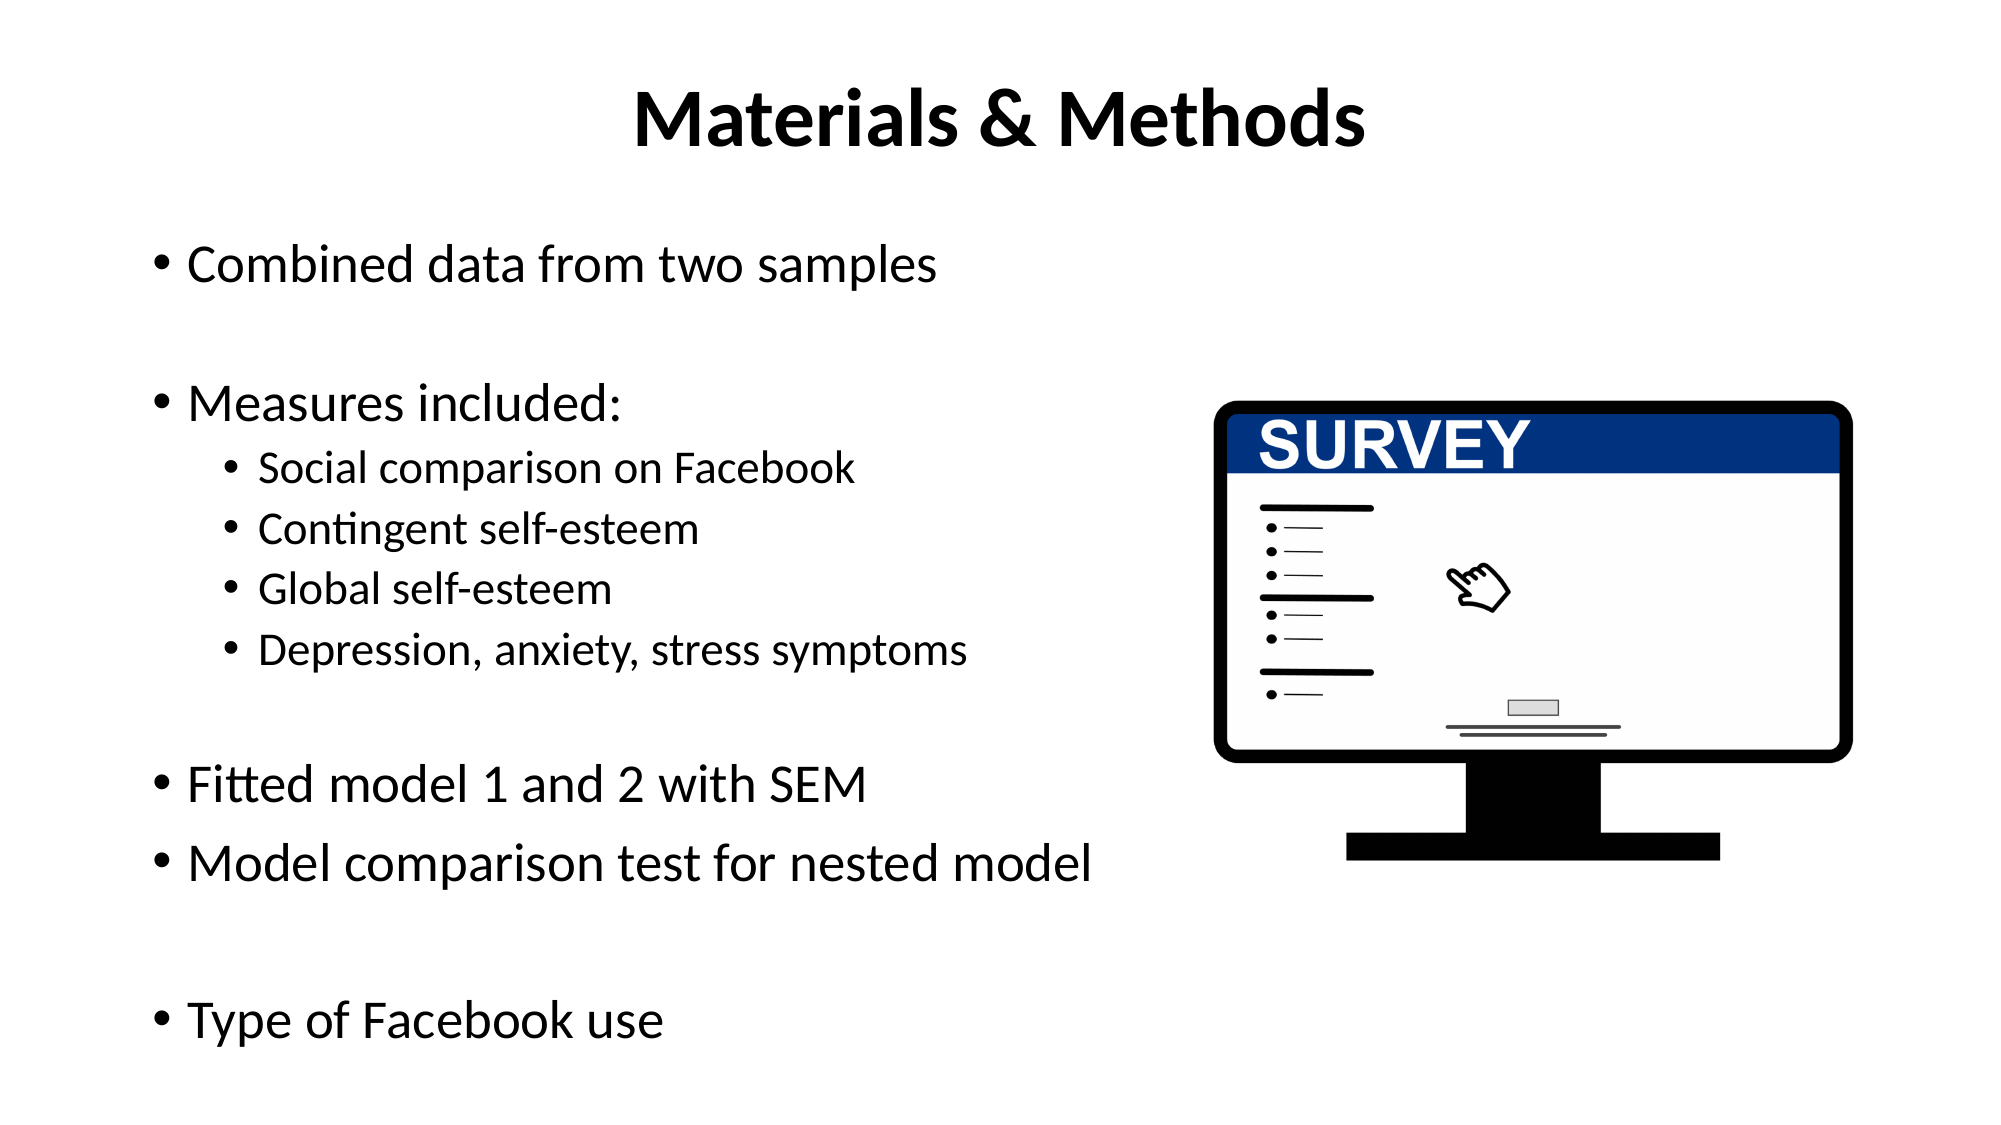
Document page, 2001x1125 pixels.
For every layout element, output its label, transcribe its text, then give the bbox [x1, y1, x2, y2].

list Combined data from two samples Measures included: Social comparison on Facebook Contingent self-esteem Global self-esteem Depression, anxiety, stress symptoms Fitted model 1 and 2 with SEM Model comparison test for nested model Type of Facebook use [137, 228, 1863, 1065]
title Materials & Methods [137, 10, 1863, 228]
picture [1184, 281, 1883, 980]
